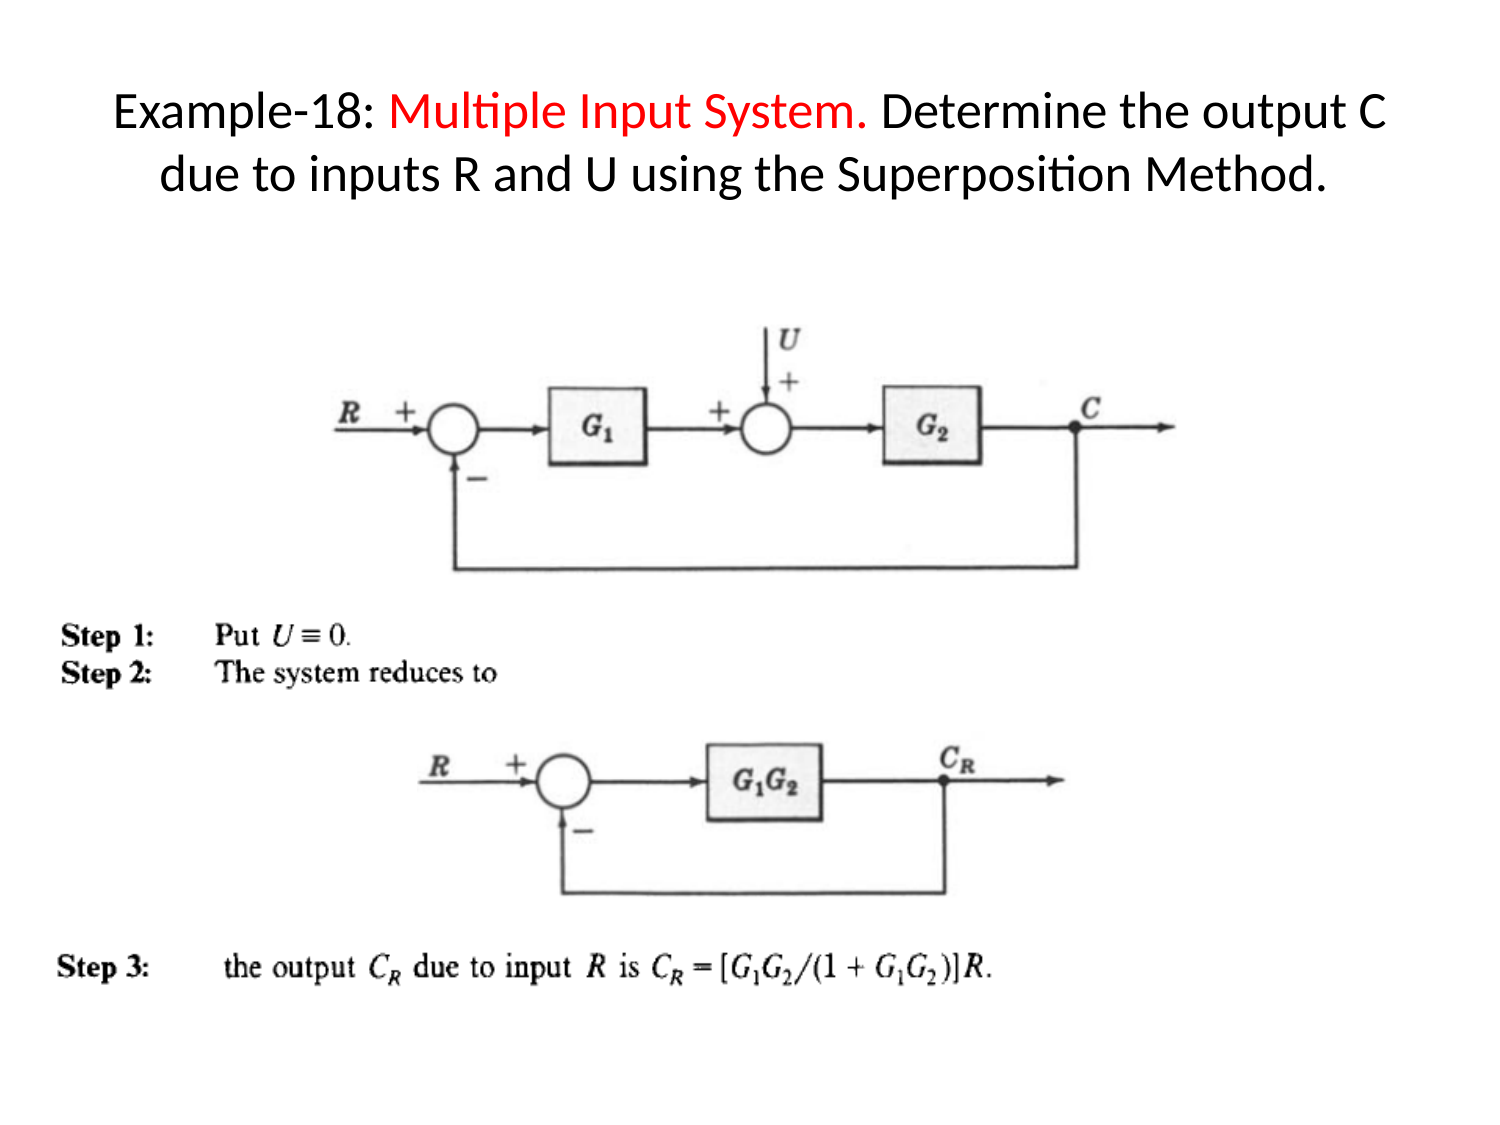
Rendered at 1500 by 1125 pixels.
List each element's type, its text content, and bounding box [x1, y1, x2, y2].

picture [314, 314, 1186, 584]
title Example-18: Multiple Input System. Determine the output C due to inputs R and U using the Superposition Method. [75, 45, 1425, 233]
picture [52, 604, 504, 693]
picture [417, 731, 1083, 906]
picture [218, 948, 996, 988]
picture [52, 948, 159, 988]
